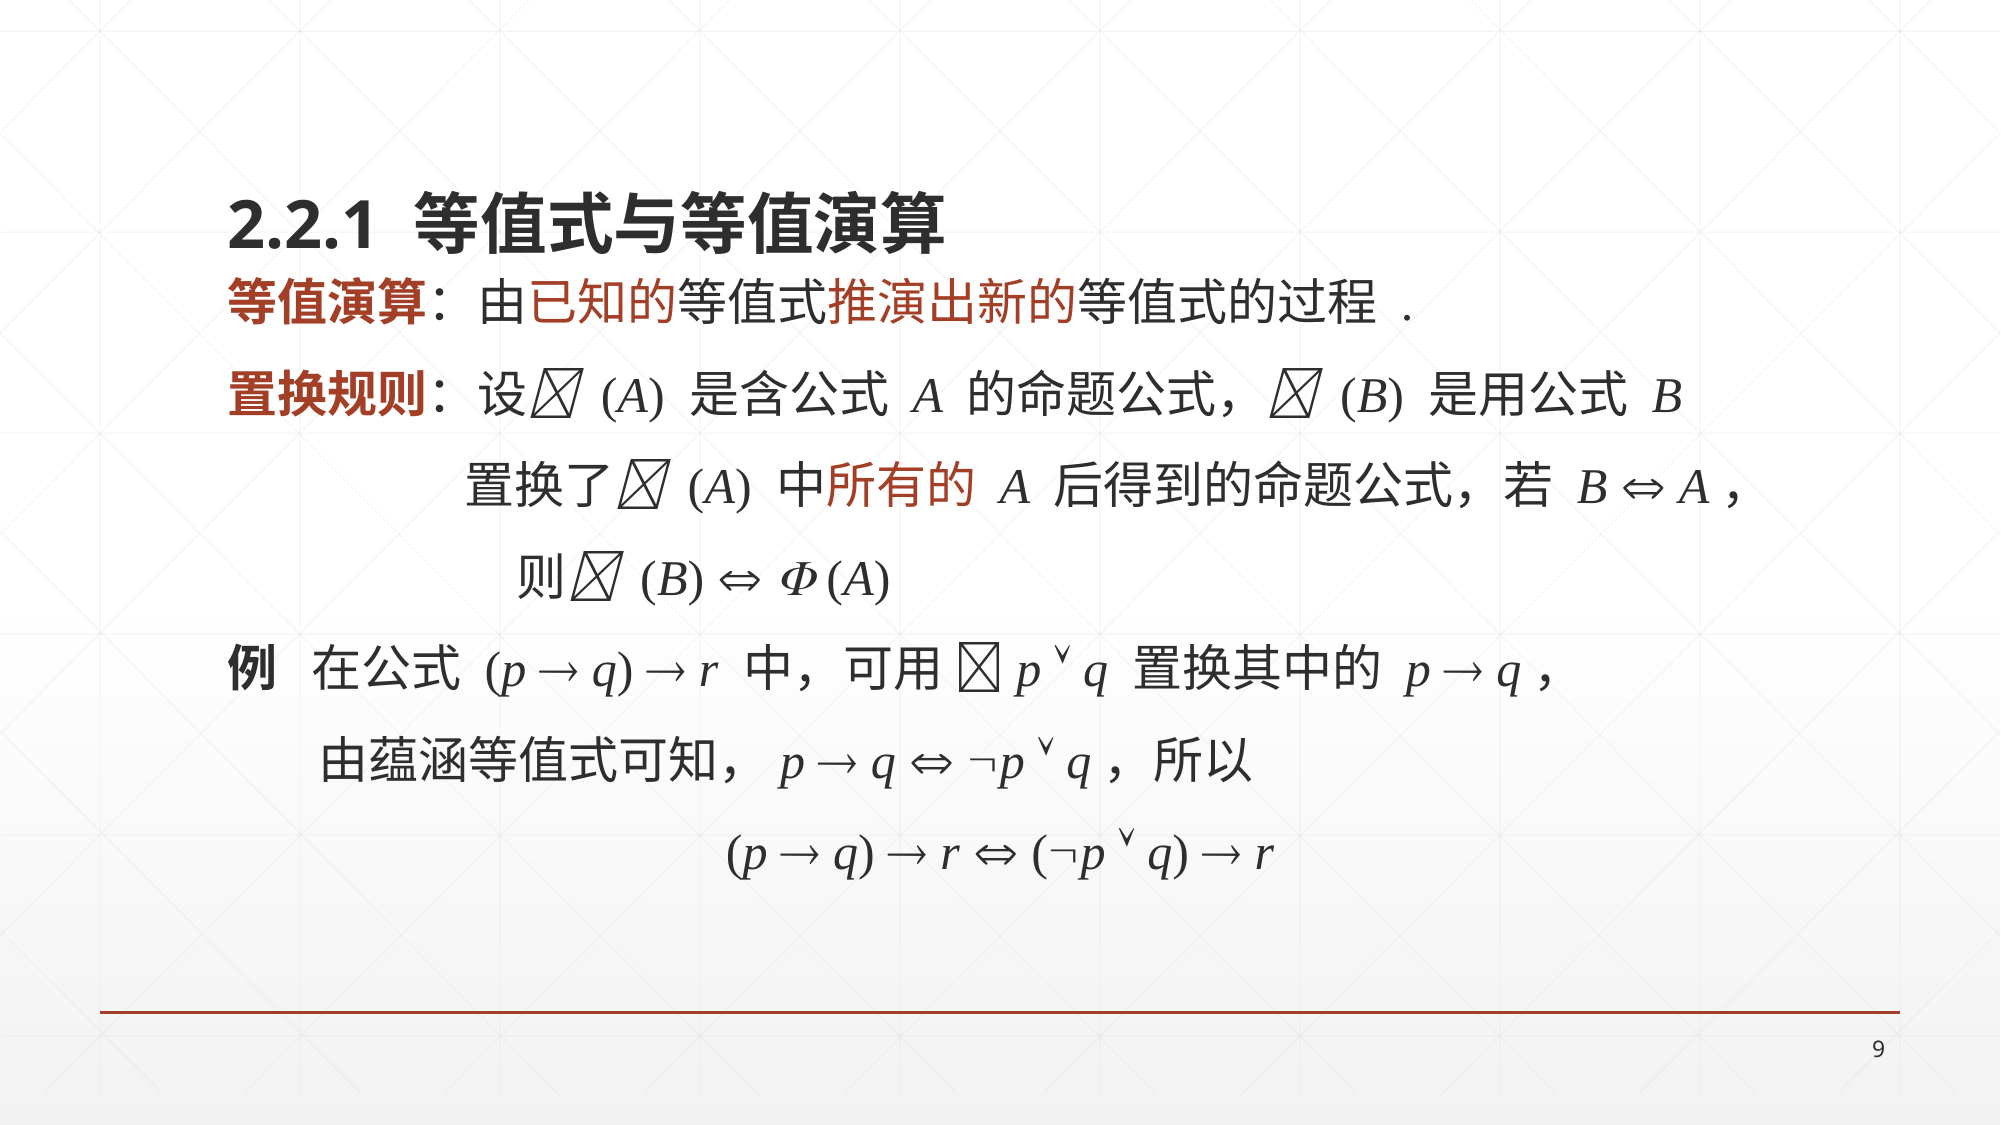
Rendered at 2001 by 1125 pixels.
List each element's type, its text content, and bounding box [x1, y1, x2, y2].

list 等值演算：由已知的等值式推演出新的等值式的过程 . 置换规则：设 (A) 是含公式 A 的命题公式， (B) 是用公式 B 置换了 (A) 中所有的 A 后得到的命题公式，若 B  A， 则 (B)   (A) 例 在公式 (p  q)  r 中，可用 p  q 置换其中的 p  q， 由蕴涵等值式可知，p  q  p  q，所以 (p  q)  r  (p  q)  r [212, 271, 1788, 1013]
slide_number 9 [1749, 1031, 1901, 1069]
text_box 2.2.1 等值式与等值演算 [212, 82, 1788, 271]
